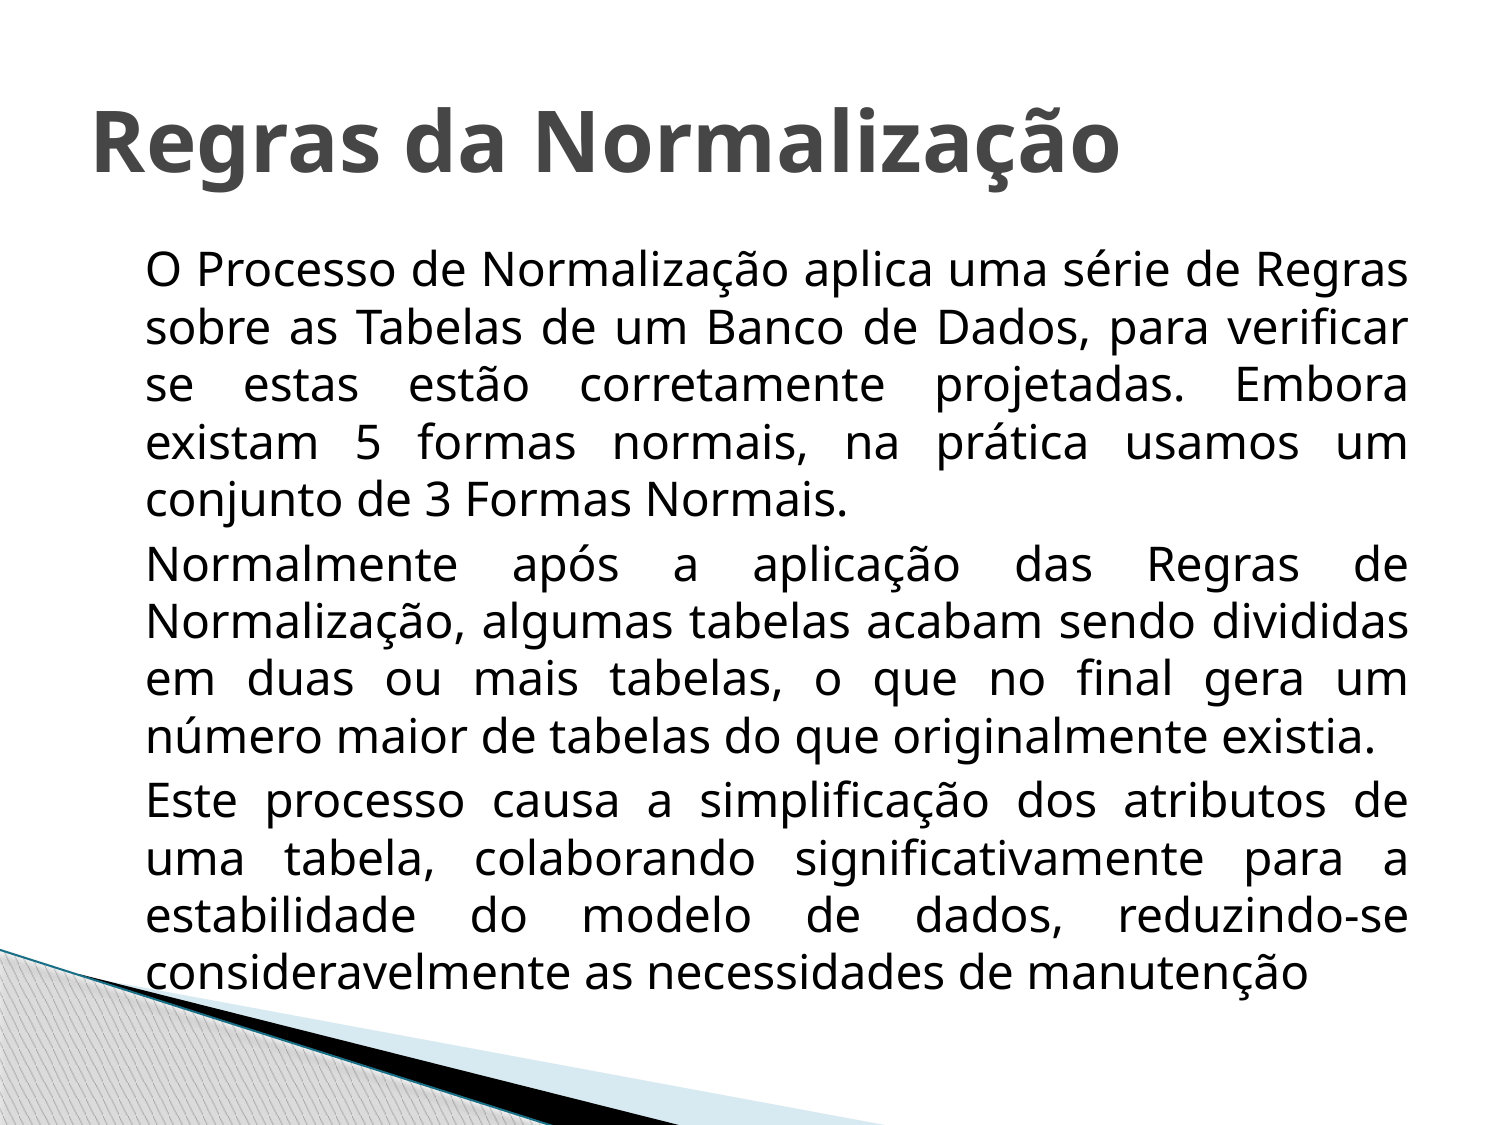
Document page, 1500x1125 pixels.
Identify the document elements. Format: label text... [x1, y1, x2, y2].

list O Processo de Normalização aplica uma série de Regras sobre as Tabelas de um Banco de Dados, para verificar se estas estão corretamente projetadas. Embora existam 5 formas normais, na prática usamos um conjunto de 3 Formas Normais. Normalmente após a aplicação das Regras de Normalização, algumas tabelas acabam sendo divididas em duas ou mais tabelas, o que no final gera um número maior de tabelas do que originalmente existia. Este processo causa a simplificação dos atributos de uma tabela, colaborando significativamente para a estabilidade do modelo de dados, reduzindo-se consideravelmente as necessidades de manutenção [75, 233, 1425, 1071]
title Regras da Normalização [75, 45, 1425, 233]
